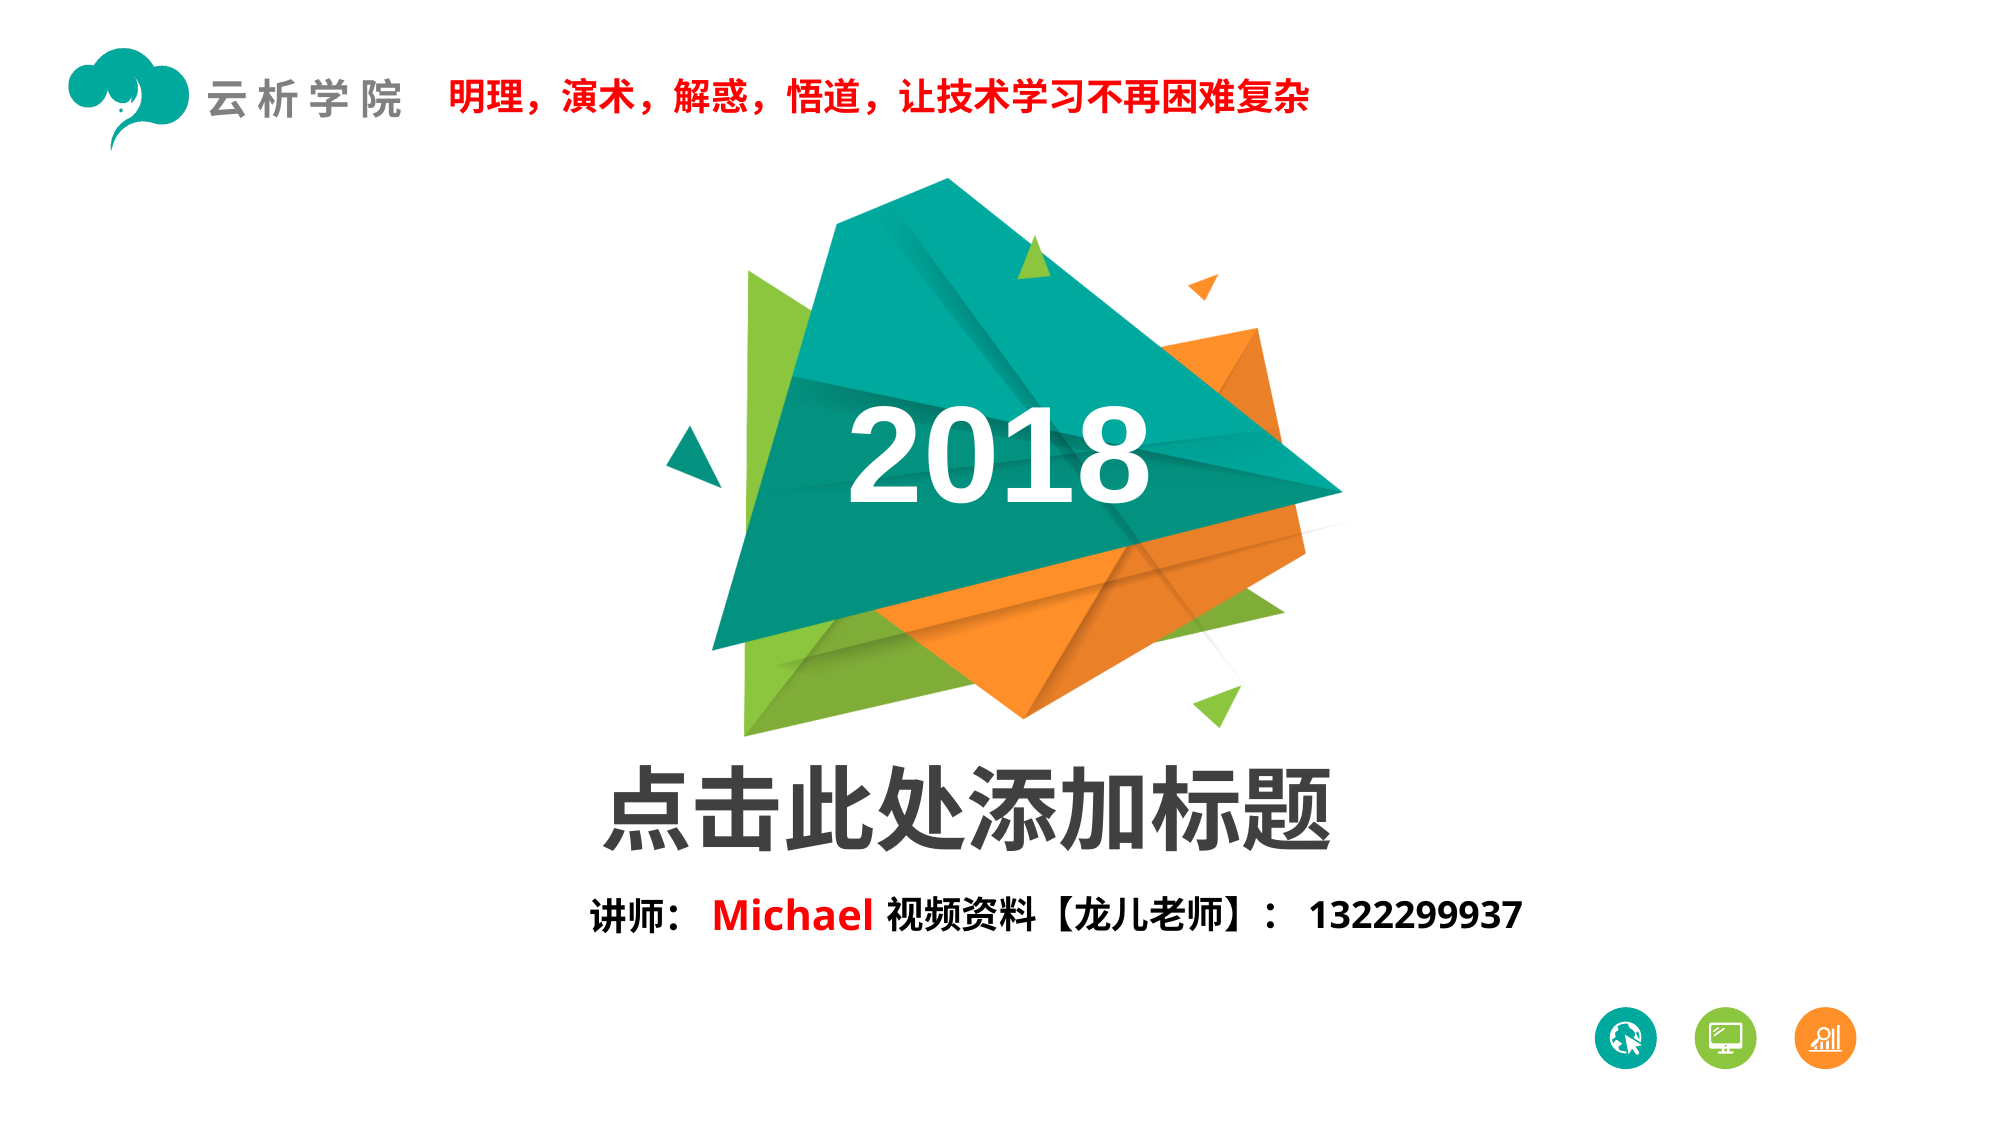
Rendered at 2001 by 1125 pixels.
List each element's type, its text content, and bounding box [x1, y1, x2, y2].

text_box [1693, 1006, 1758, 1071]
text_box [1708, 1021, 1744, 1055]
text_box [1793, 1006, 1858, 1071]
text_box 明理，演术，解惑，悟道，让技术学习不再困难复杂 [434, 65, 1328, 126]
text_box 点击此处添加标题 [585, 744, 1415, 869]
text_box [1593, 1006, 1658, 1071]
text_box 视频资料【龙儿老师】：1322299937 [893, 883, 1551, 944]
text_box 讲师：Michael [574, 881, 893, 946]
text_box [1808, 1024, 1843, 1053]
text_box [1608, 1020, 1645, 1058]
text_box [643, 178, 1356, 744]
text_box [68, 48, 420, 151]
